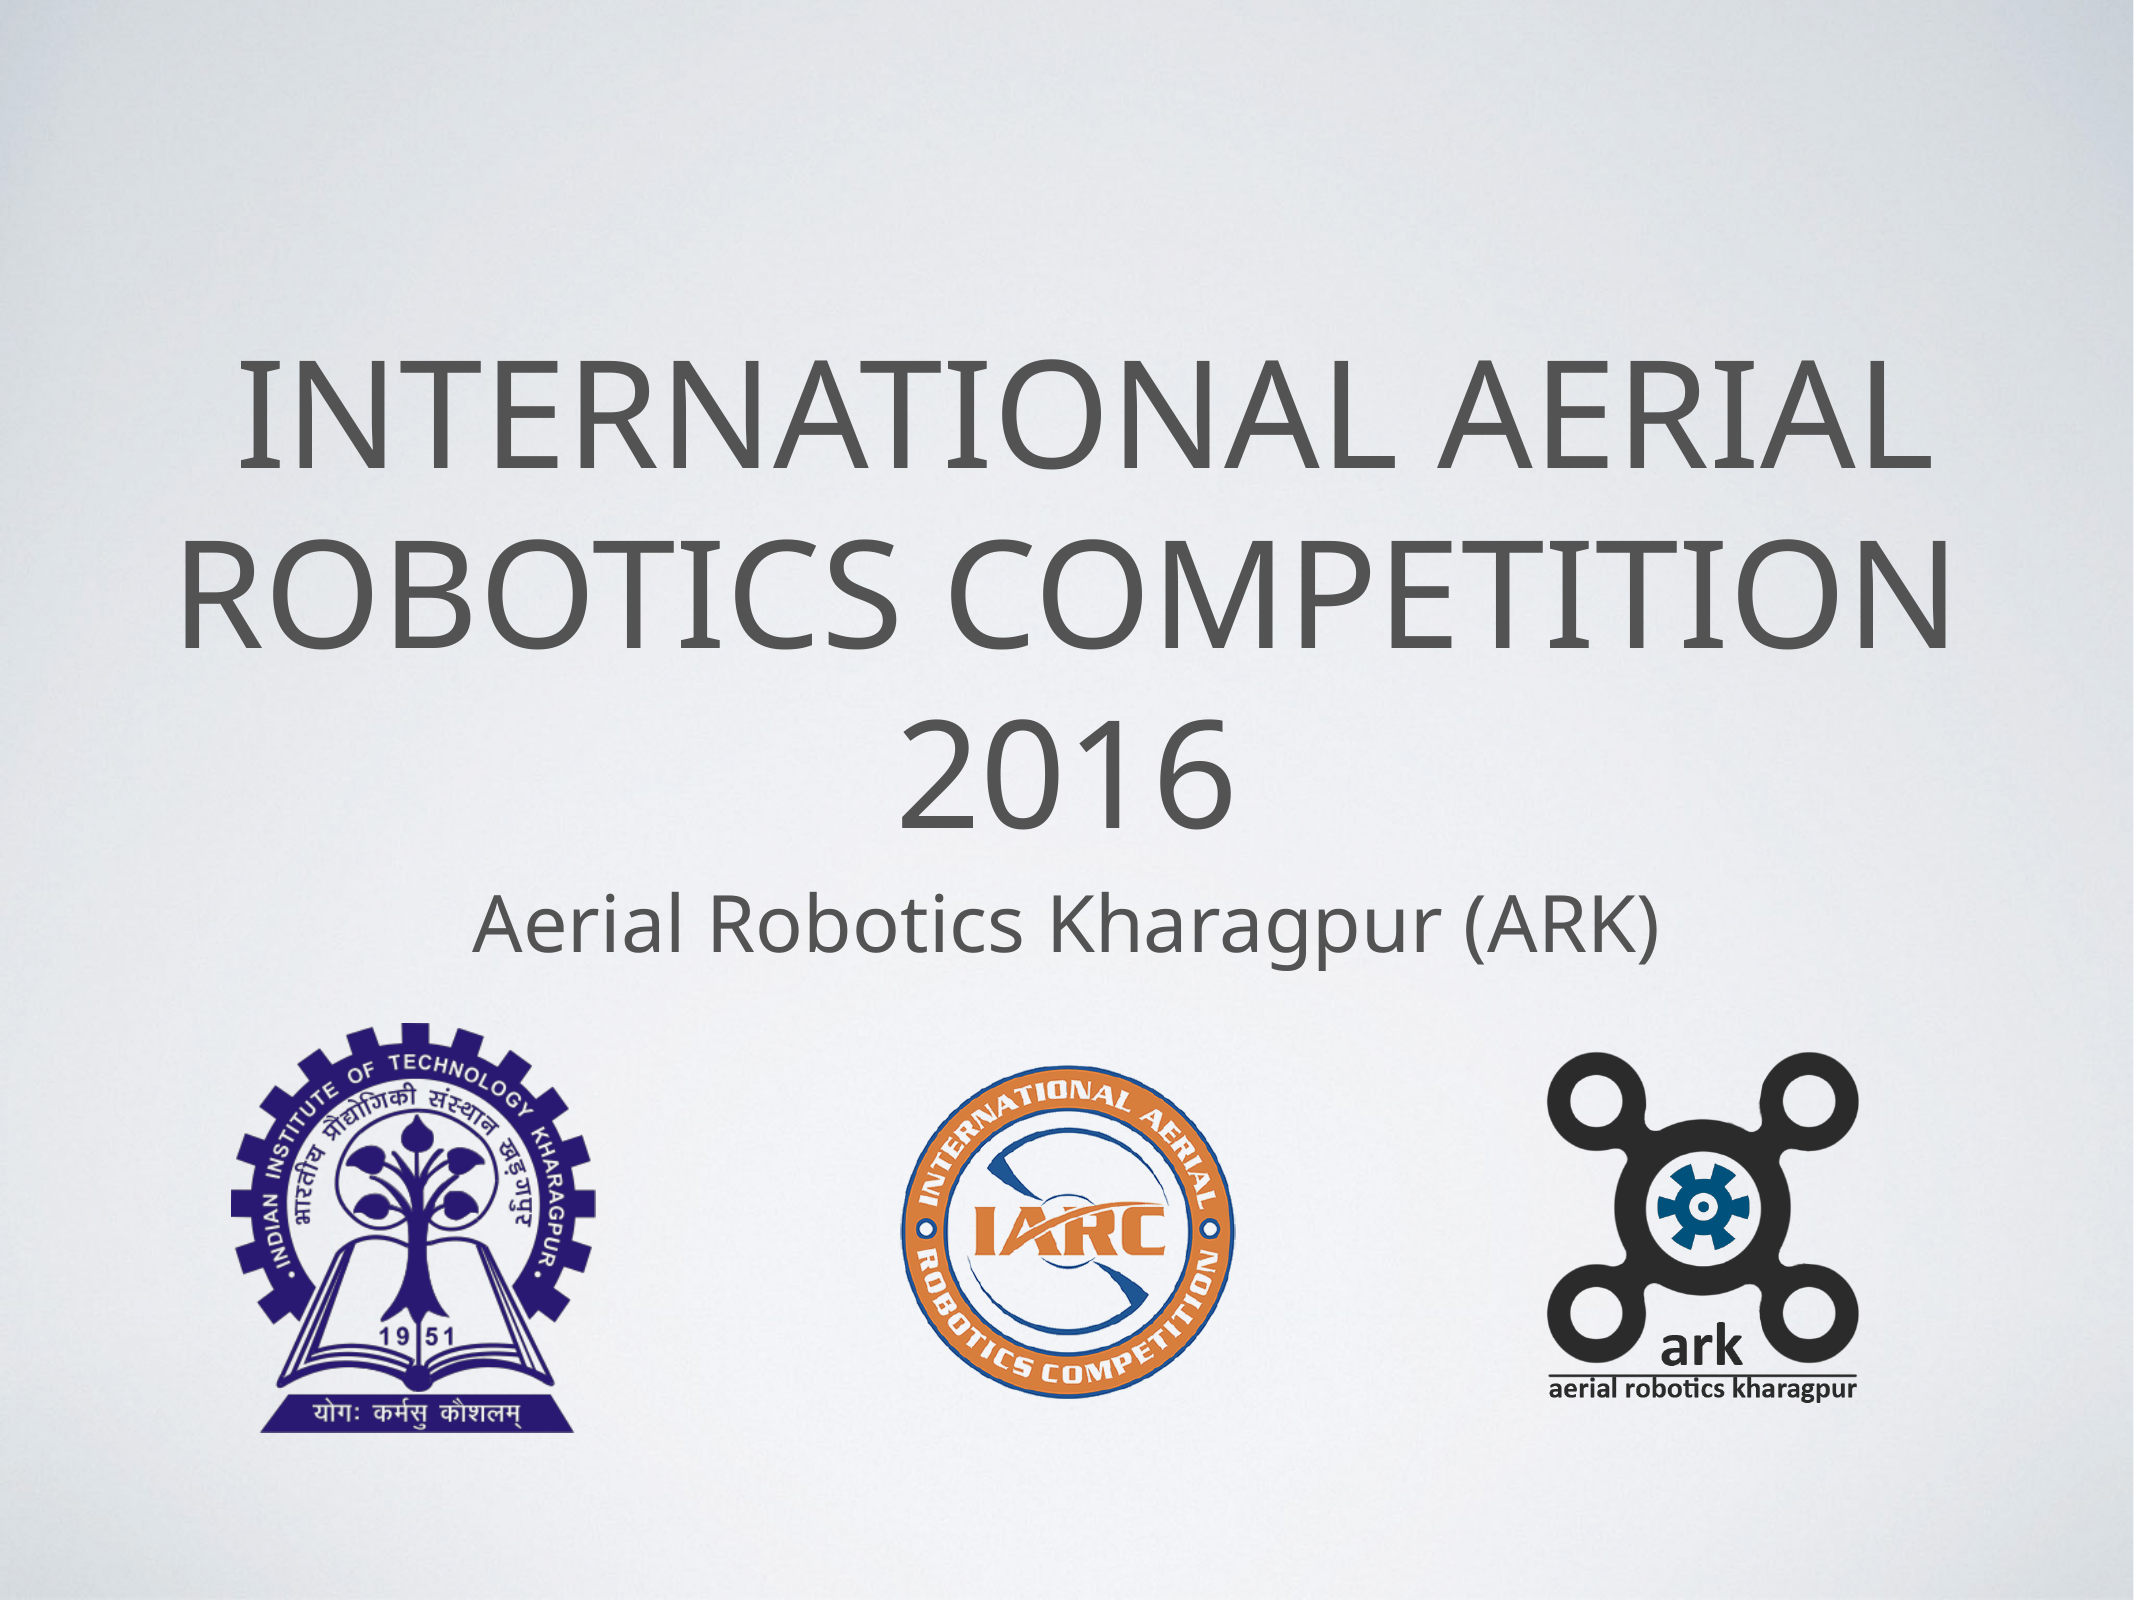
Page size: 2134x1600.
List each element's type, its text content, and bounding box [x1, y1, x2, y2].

title International aerial robotics competition 2016 [57, 334, 2076, 864]
picture [0, 0, 2134, 1600]
subtitle Aerial Robotics Kharagpur (ARK) [57, 864, 2076, 1078]
